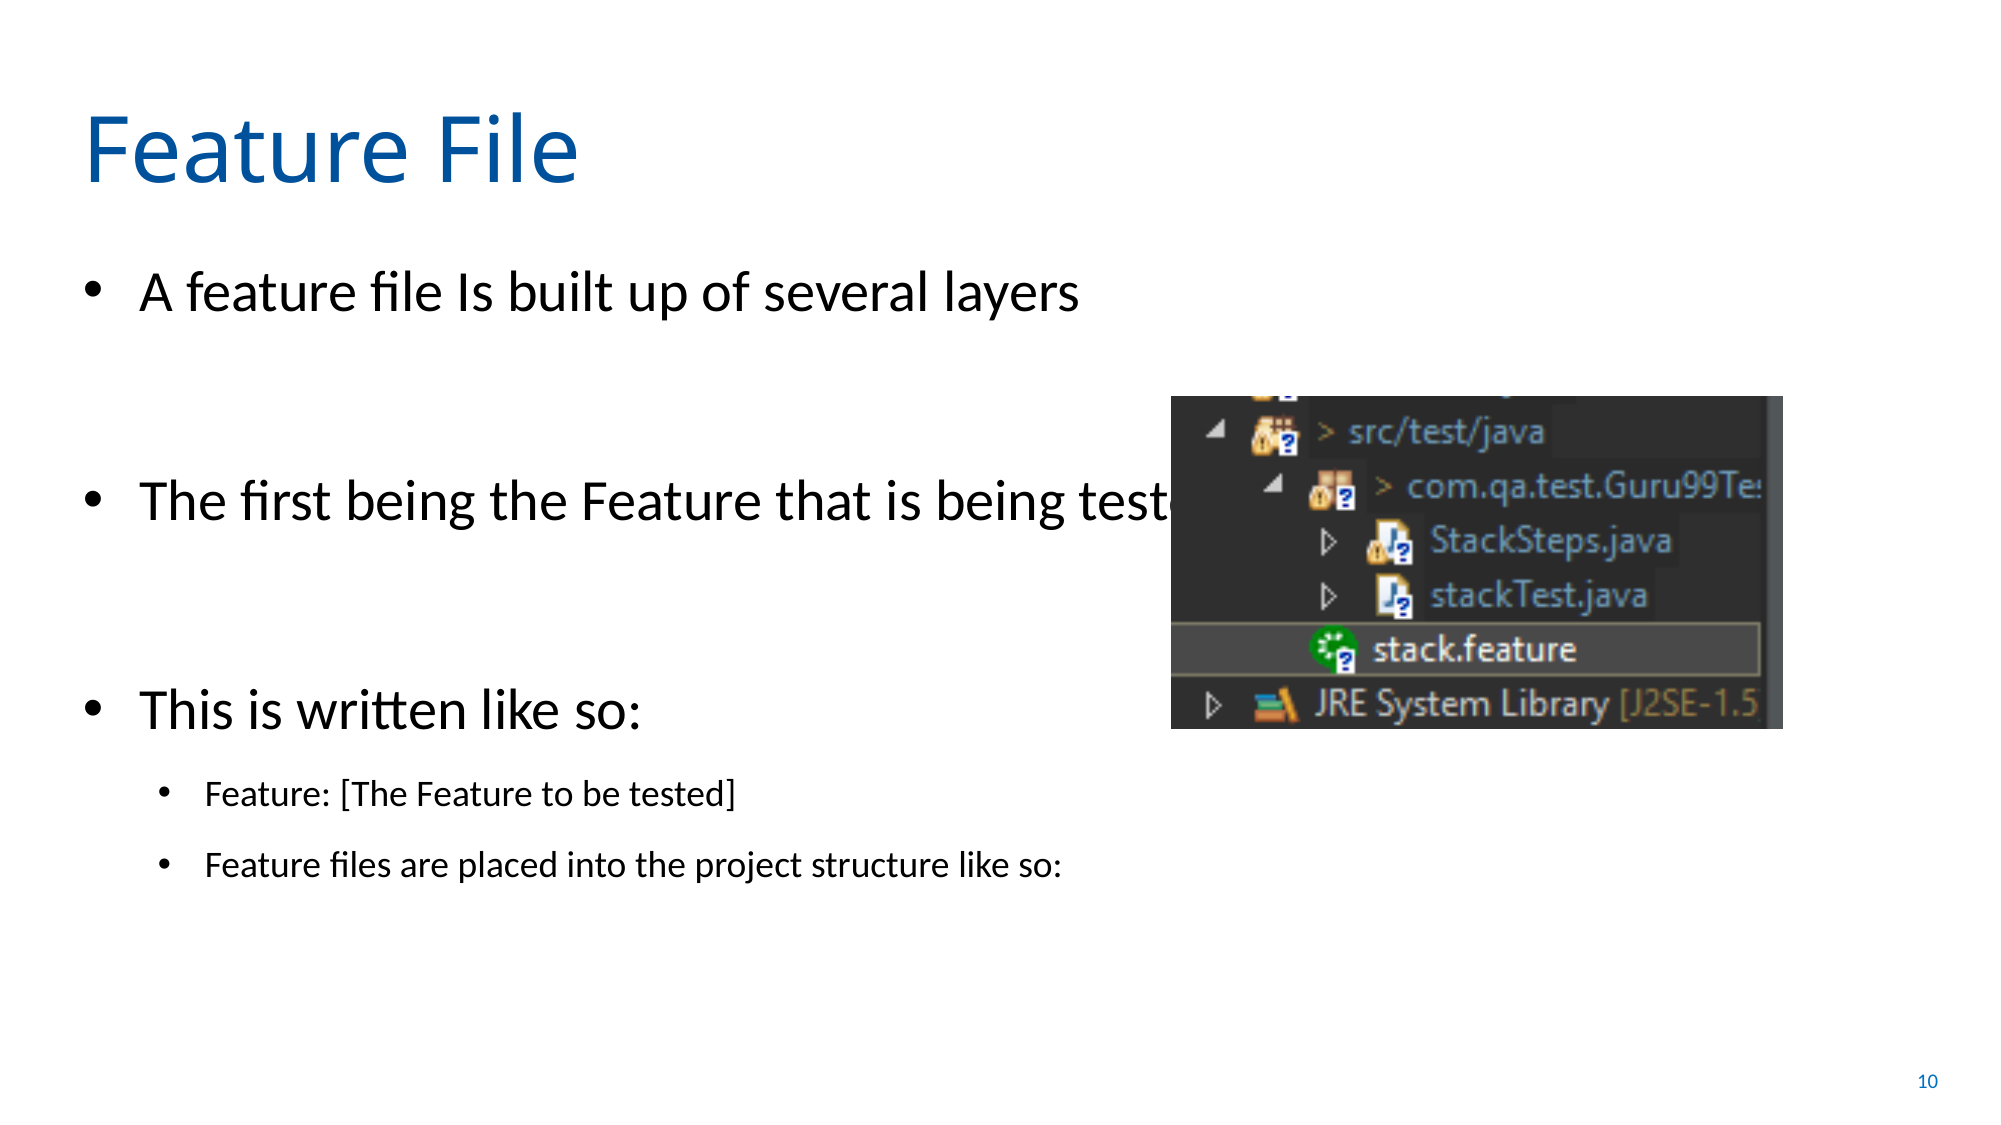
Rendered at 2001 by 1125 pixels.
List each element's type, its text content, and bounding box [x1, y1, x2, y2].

title Feature File [67, 20, 1565, 210]
list A feature file Is built up of several layers The first being the Feature that is being tested This is written like so: Feature: [The Feature to be tested] Feature files are placed into the project structure like so: [67, 253, 1939, 1000]
picture [1171, 396, 1783, 729]
